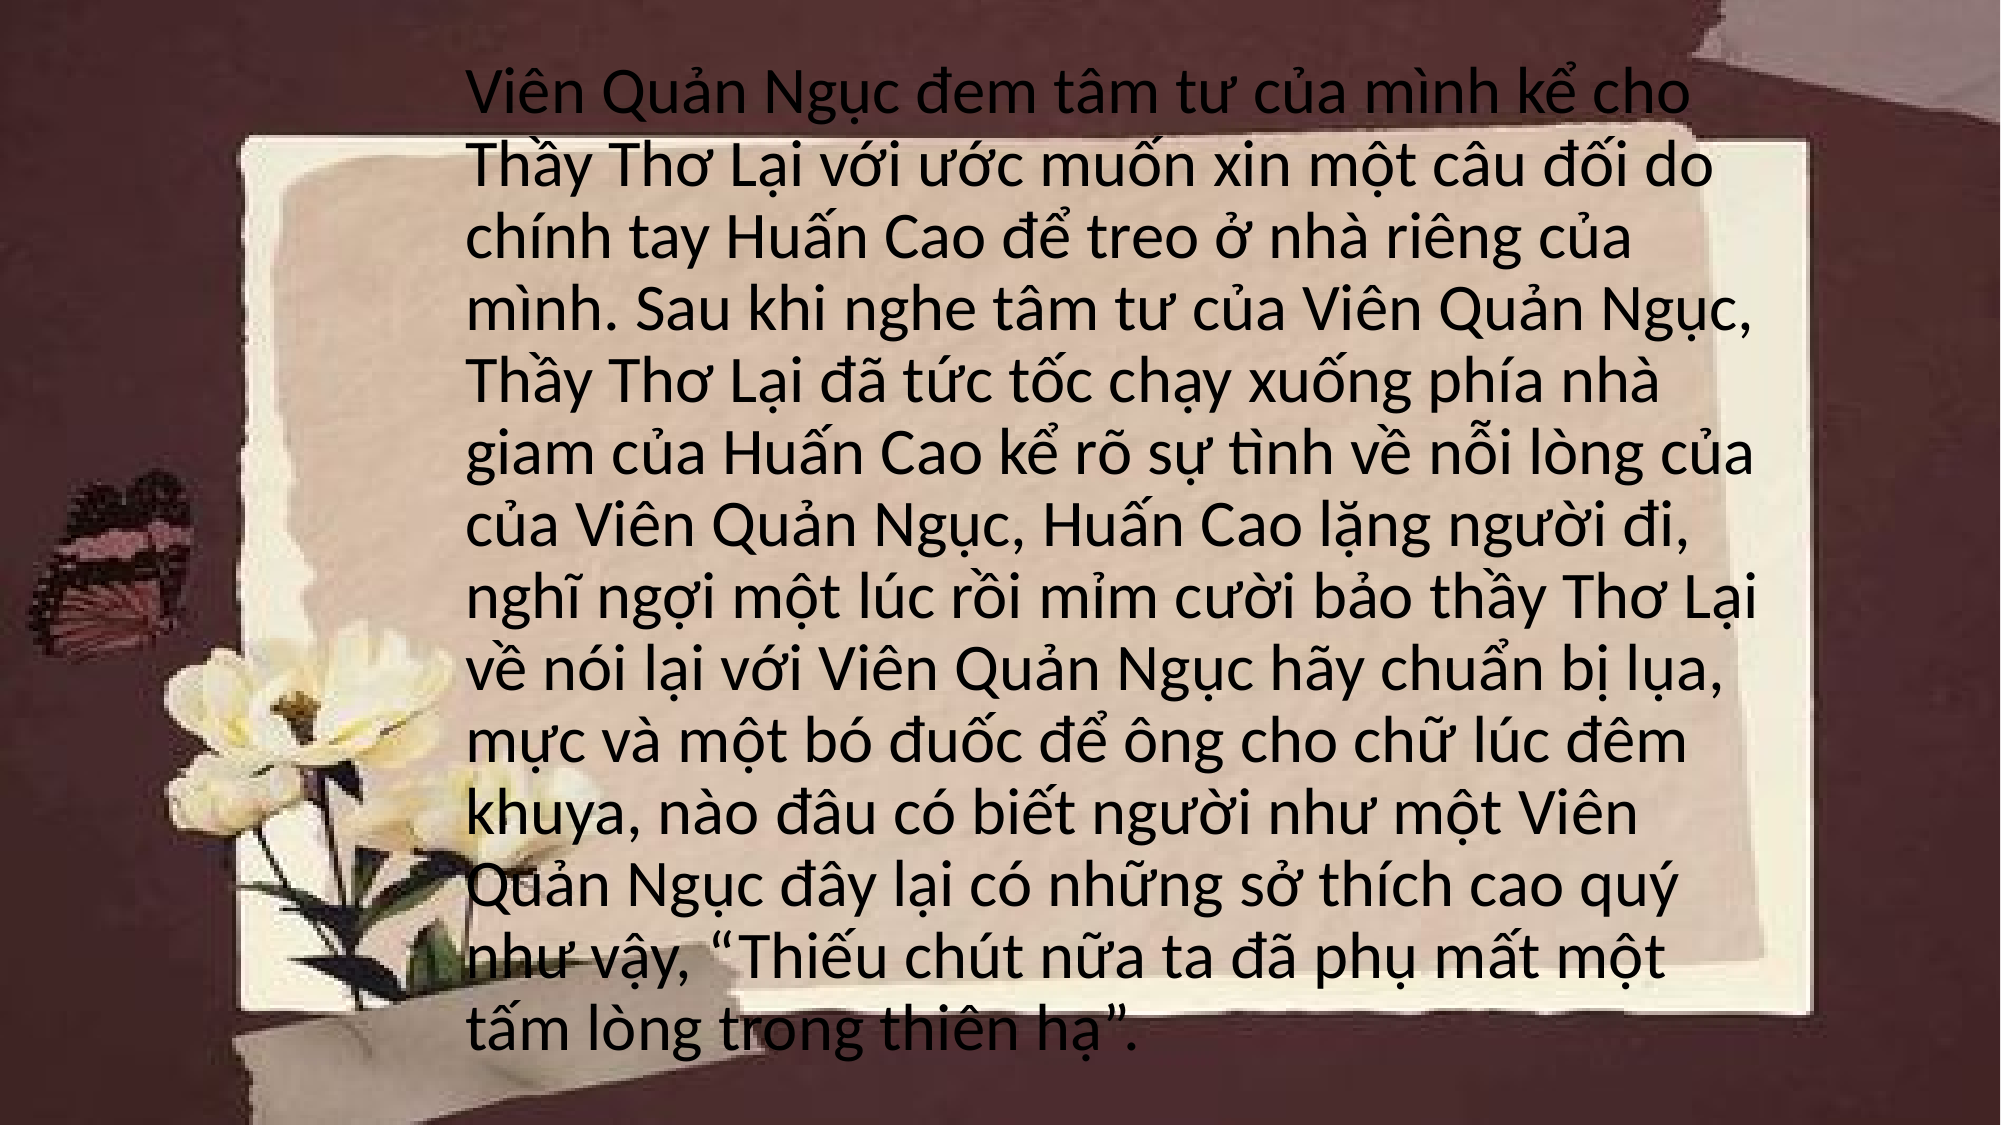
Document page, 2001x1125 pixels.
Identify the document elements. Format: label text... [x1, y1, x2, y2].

picture [0, 0, 2001, 1125]
list Viên Quản Ngục đem tâm tư của mình kể cho Thầy Thơ Lại với ước muốn xin một câu đối do chính tay Huấn Cao để treo ở nhà riêng của mình. Sau khi nghe tâm tư của Viên Quản Ngục, Thầy Thơ Lại đã tức tốc chạy xuống phía nhà giam của Huấn Cao kể rõ sự tình về nỗi lòng của của Viên Quản Ngục, Huấn Cao lặng người đi, nghĩ ngợi một lúc rồi mỉm cười bảo thầy Thơ Lại về nói lại với Viên Quản Ngục hãy chuẩn bị lụa, mực và một bó đuốc để ông cho chữ lúc đêm khuya, nào đâu có biết người như một Viên Quản Ngục đây lại có những sở thích cao quý như vậy, “Thiếu chút nữa ta đã phụ mất một tấm lòng trong thiên hạ”. [450, 48, 1785, 1125]
